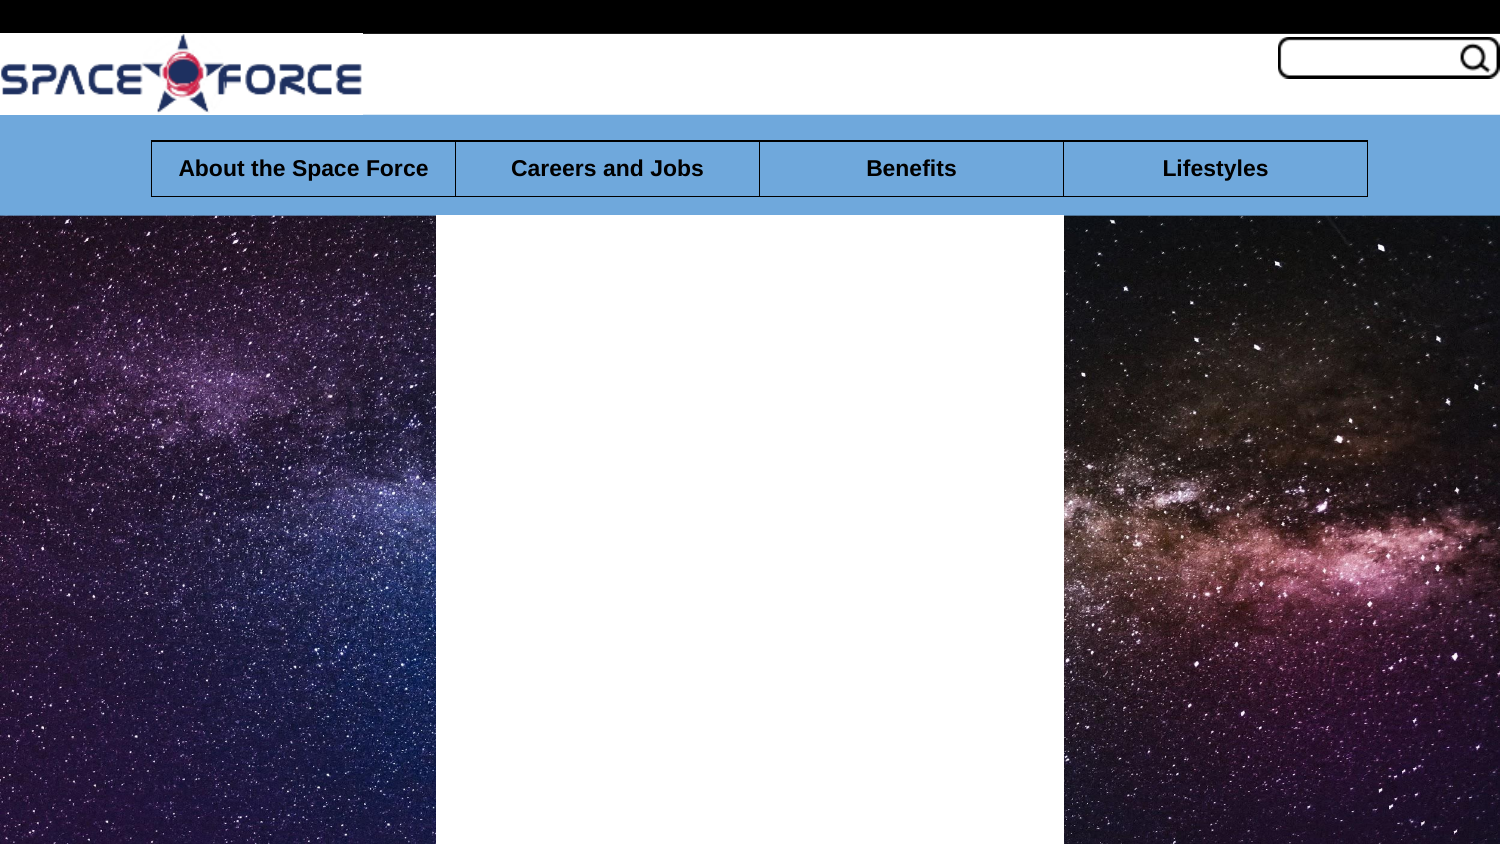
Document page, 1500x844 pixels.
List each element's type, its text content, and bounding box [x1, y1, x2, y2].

table_header About the Space Force [152, 142, 455, 196]
table_header Benefits [760, 142, 1063, 196]
table_header Careers and Jobs [456, 142, 759, 196]
text_box [0, 0, 1500, 34]
picture [1278, 37, 1500, 79]
picture [0, 215, 1500, 844]
text_box [0, 114, 1500, 216]
picture [0, 33, 363, 116]
table_header Lifestyles [1064, 142, 1367, 196]
